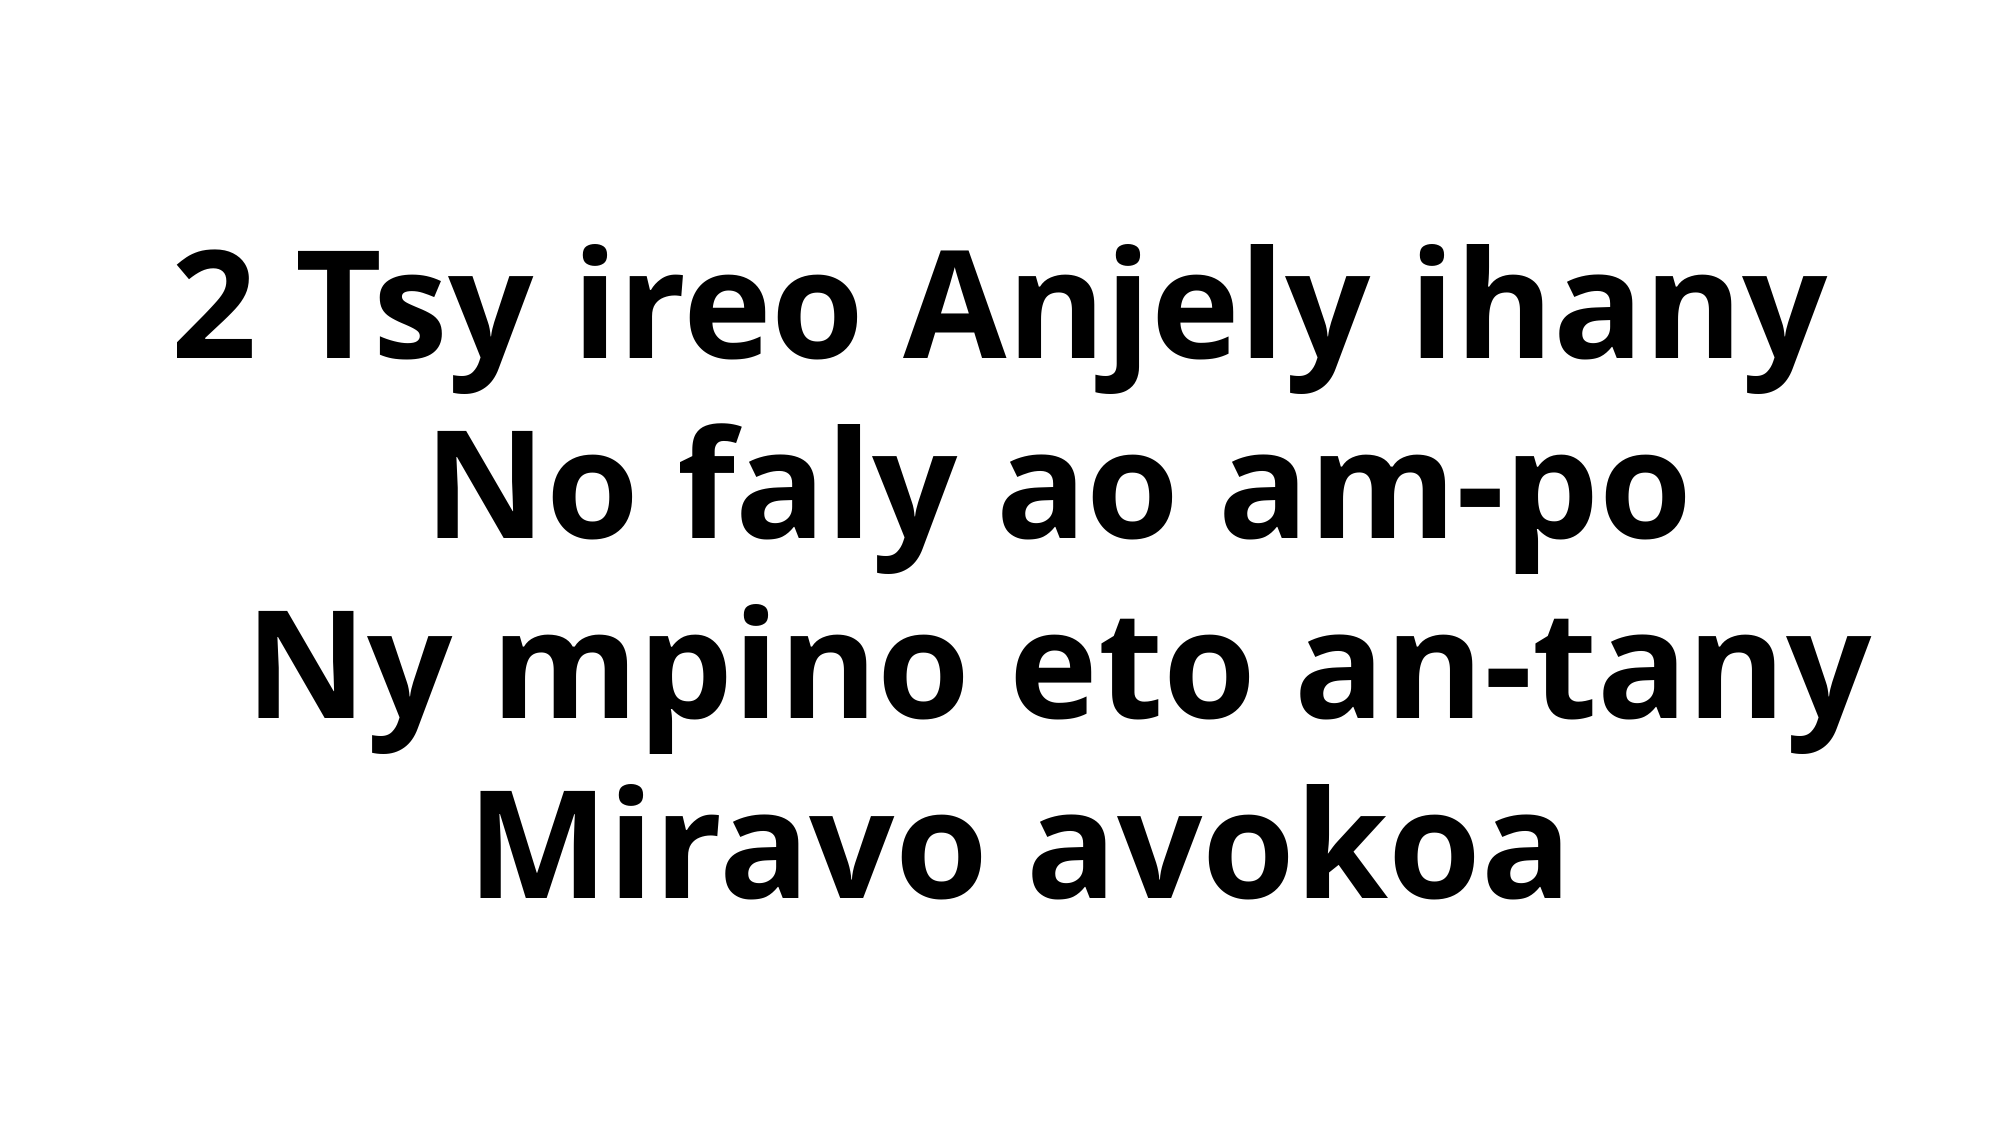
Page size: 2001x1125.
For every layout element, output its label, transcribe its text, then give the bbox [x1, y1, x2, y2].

title 2 Tsy ireo Anjely ihany No faly ao am-po Ny mpino eto an-tany Miravo avokoa [0, 125, 2000, 1012]
